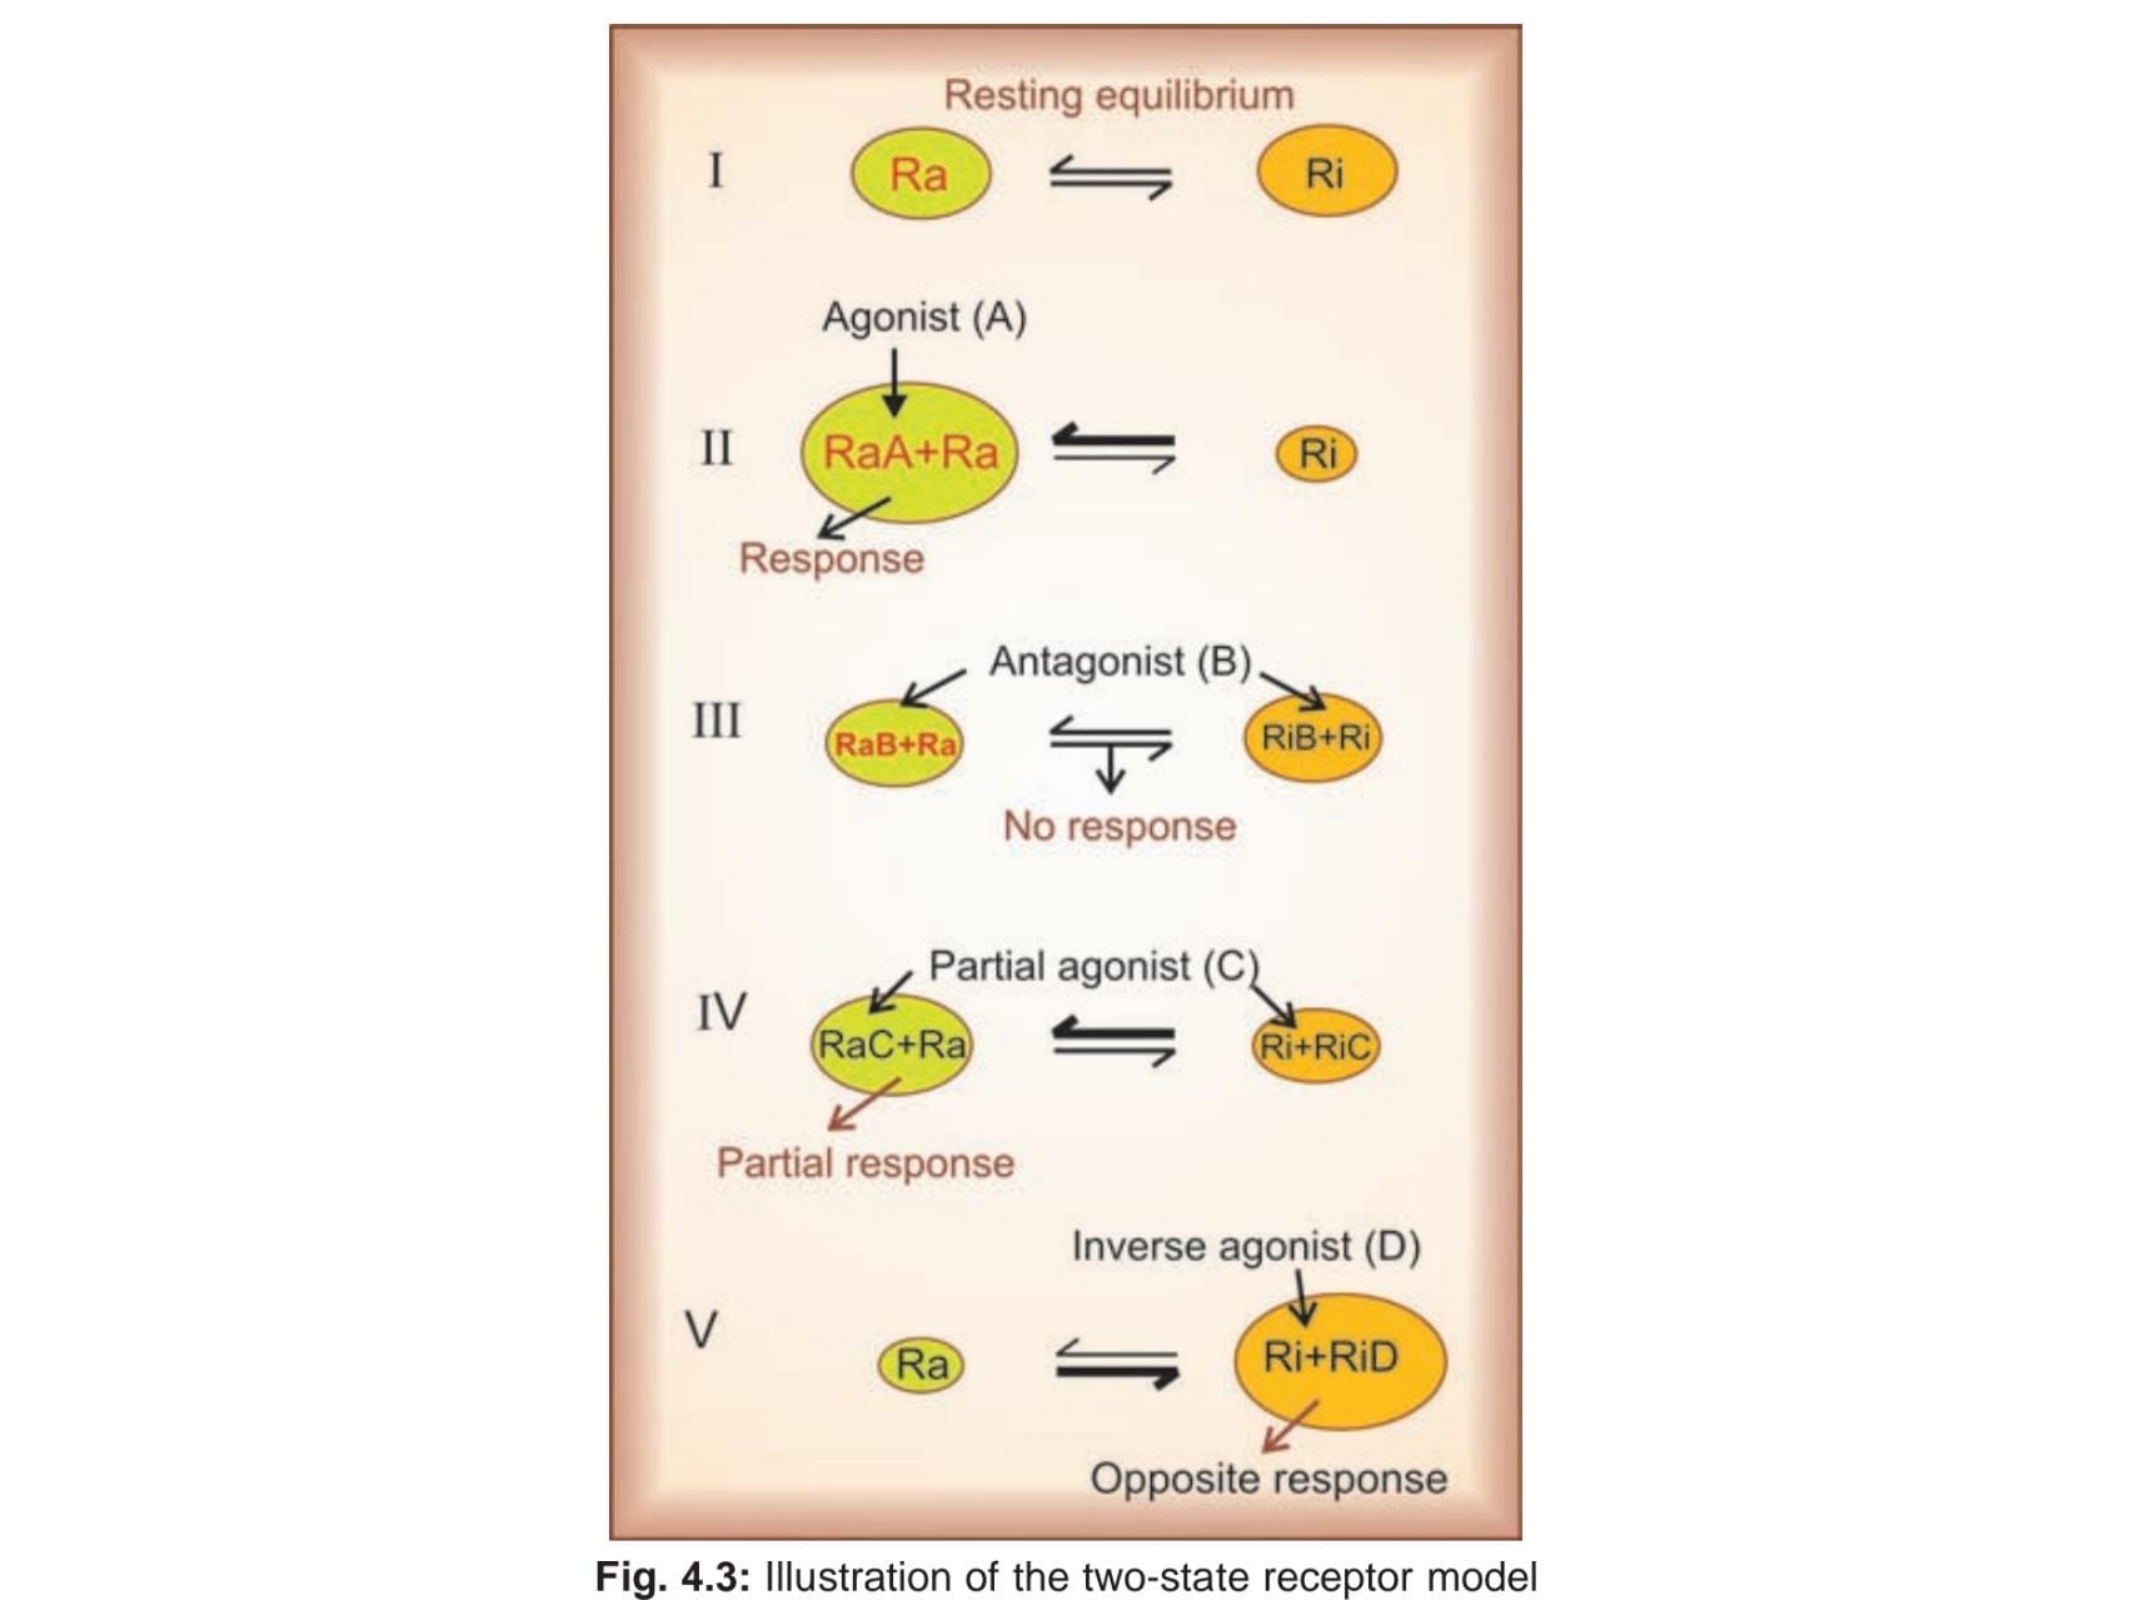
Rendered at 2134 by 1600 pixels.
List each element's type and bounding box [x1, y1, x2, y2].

picture [583, 0, 1550, 1600]
